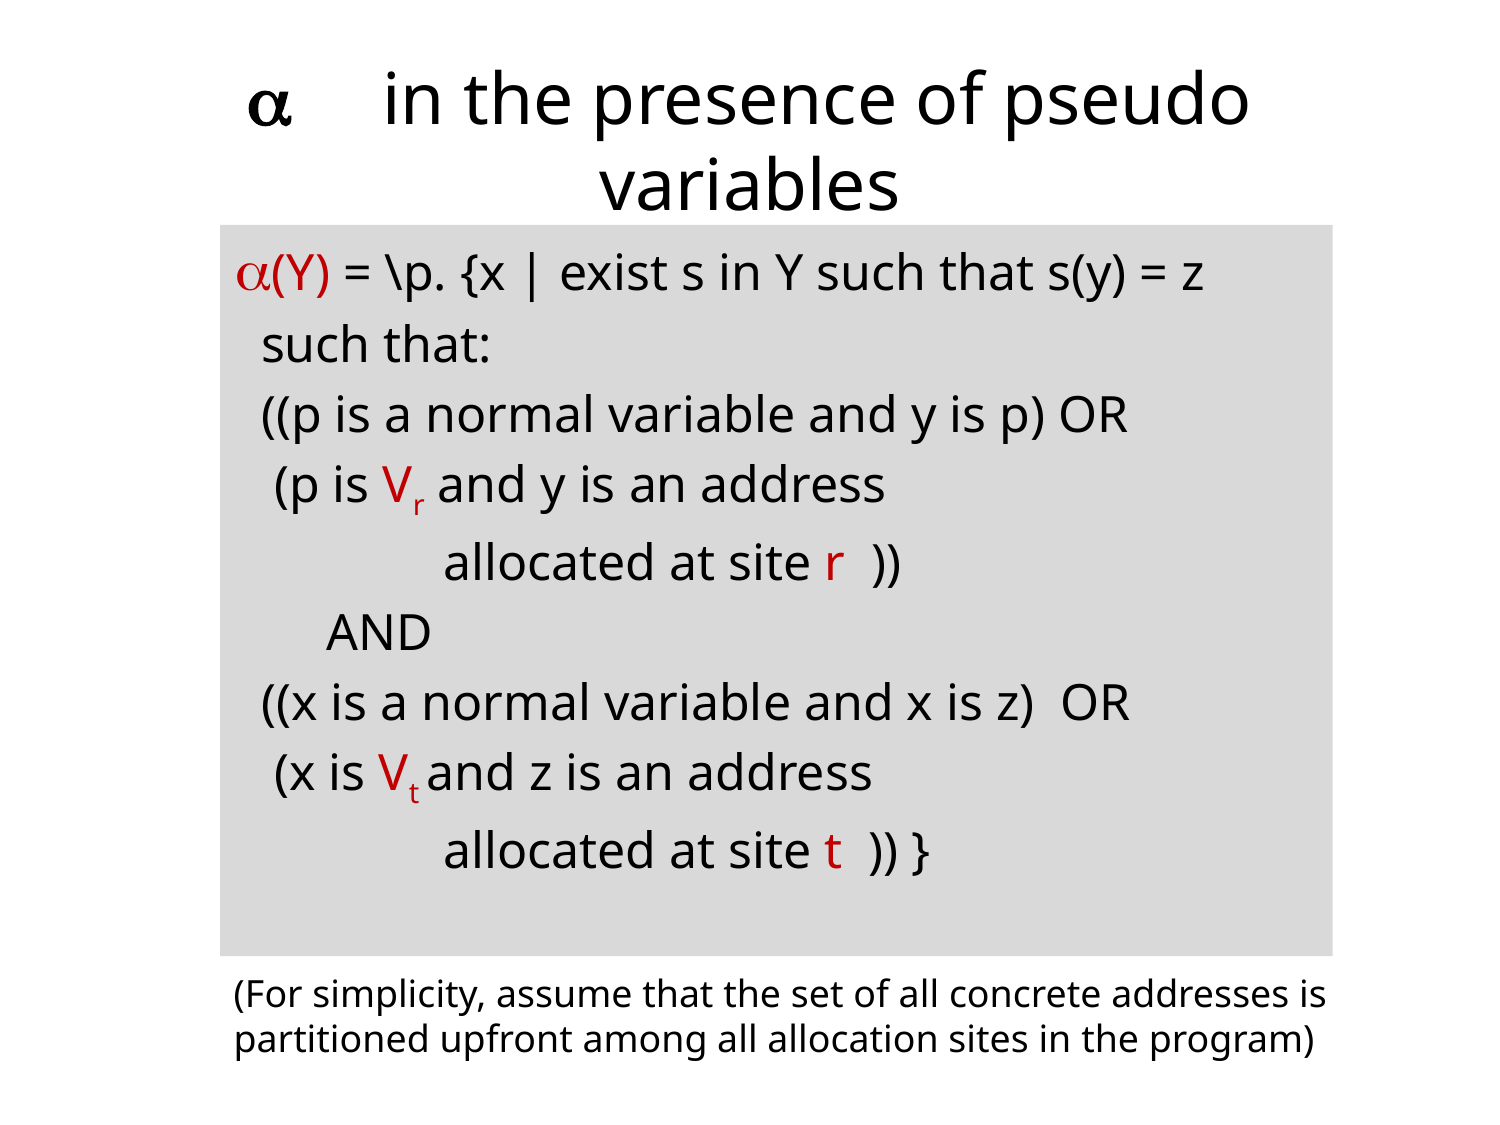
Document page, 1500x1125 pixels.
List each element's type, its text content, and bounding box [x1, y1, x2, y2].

text_box a(Y) = \p. {x | exist s in Y such that s(y) = z such that: ((p is a normal variable and y is p) OR (p is Vr and y is an address allocated at site r )) AND ((x is a normal variable and x is z) OR (x is Vt and z is an address allocated at site t )) } [220, 224, 1333, 957]
text_box (For simplicity, assume that the set of all concrete addresses is partitioned upfront among all allocation sites in the program) [218, 962, 1350, 1068]
title a in the presence of pseudo variables [75, 45, 1425, 233]
